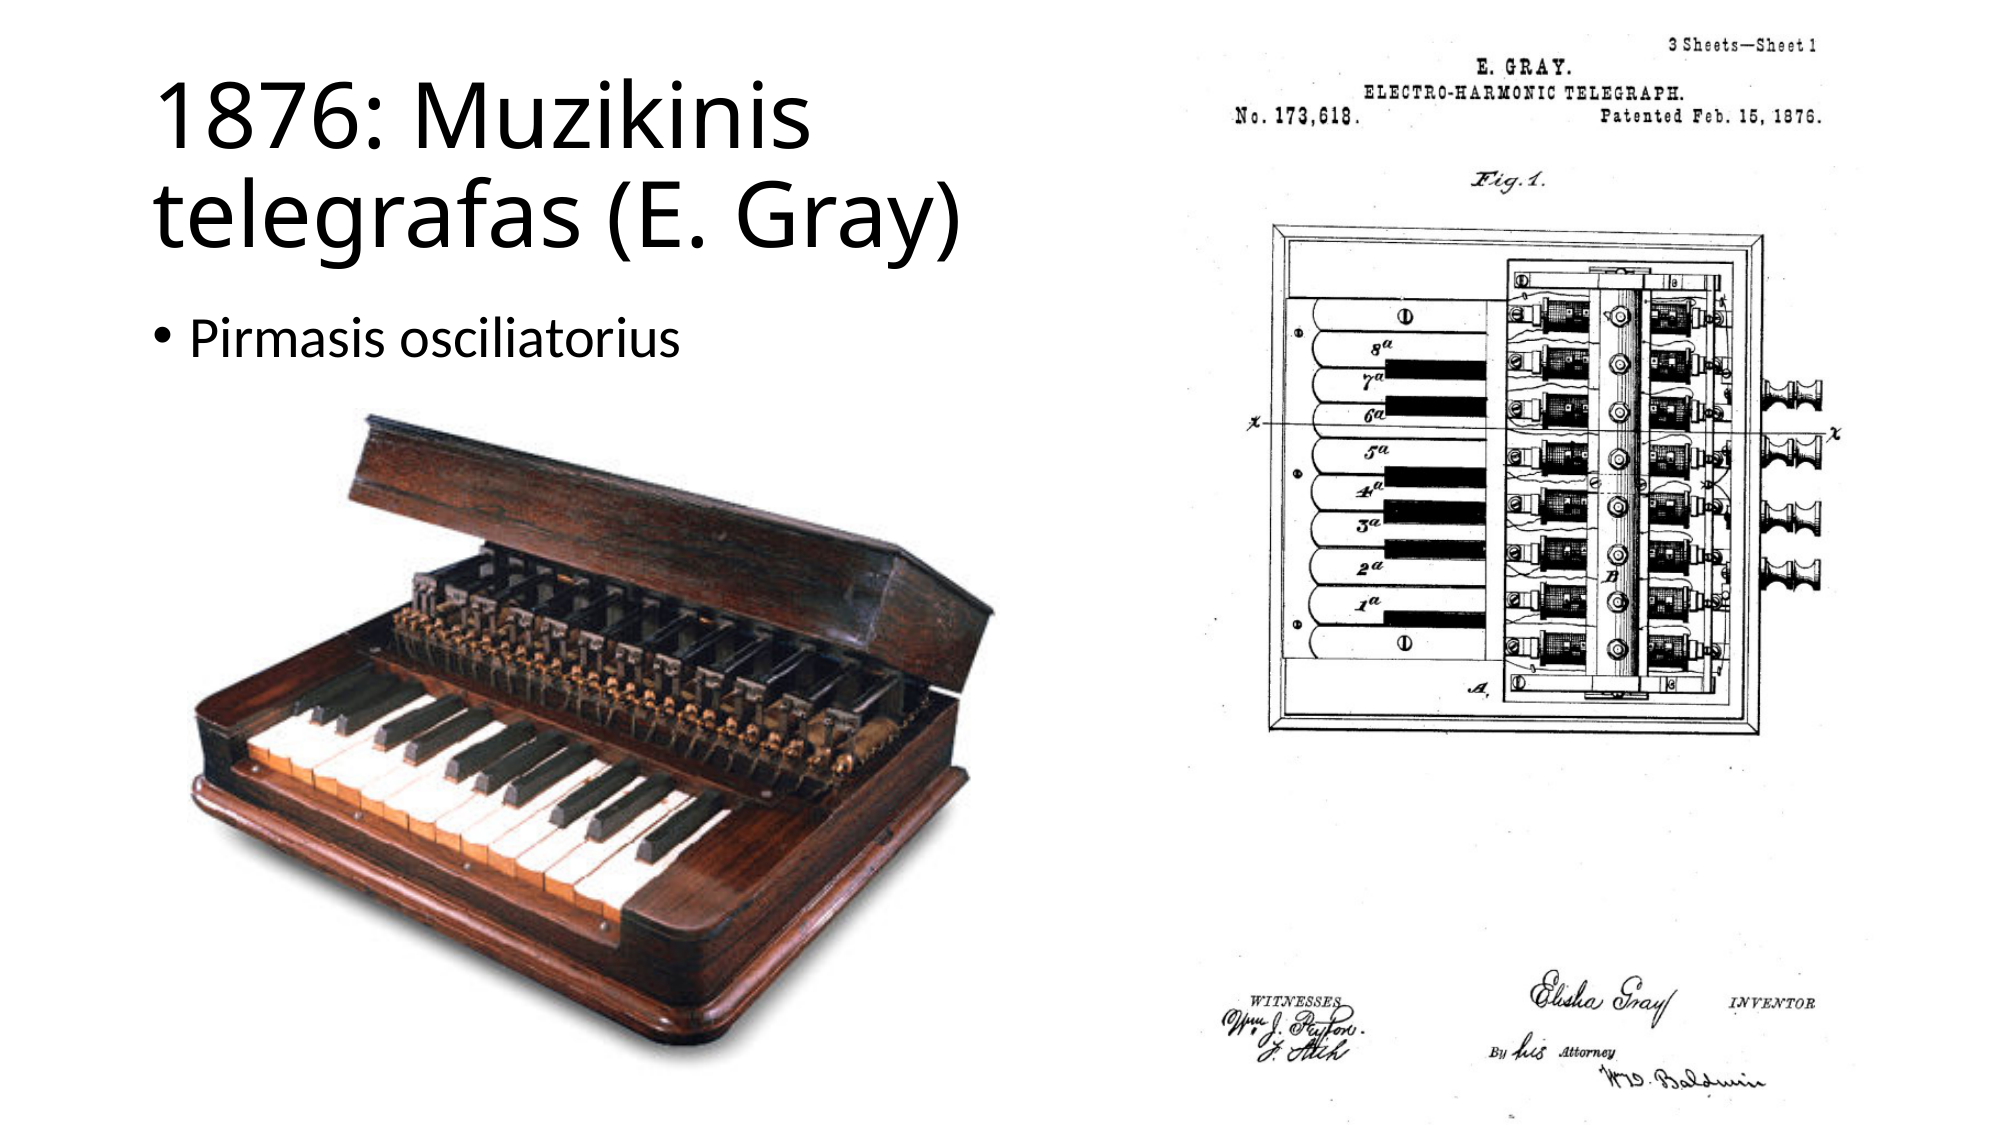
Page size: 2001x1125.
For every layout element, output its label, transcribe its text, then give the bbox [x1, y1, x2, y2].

title 1876: Muzikinis telegrafas (E. Gray) [137, 59, 1125, 278]
list Pirmasis osciliatorius [137, 299, 1125, 1014]
picture [187, 408, 1000, 1090]
picture [1125, 0, 1970, 1125]
